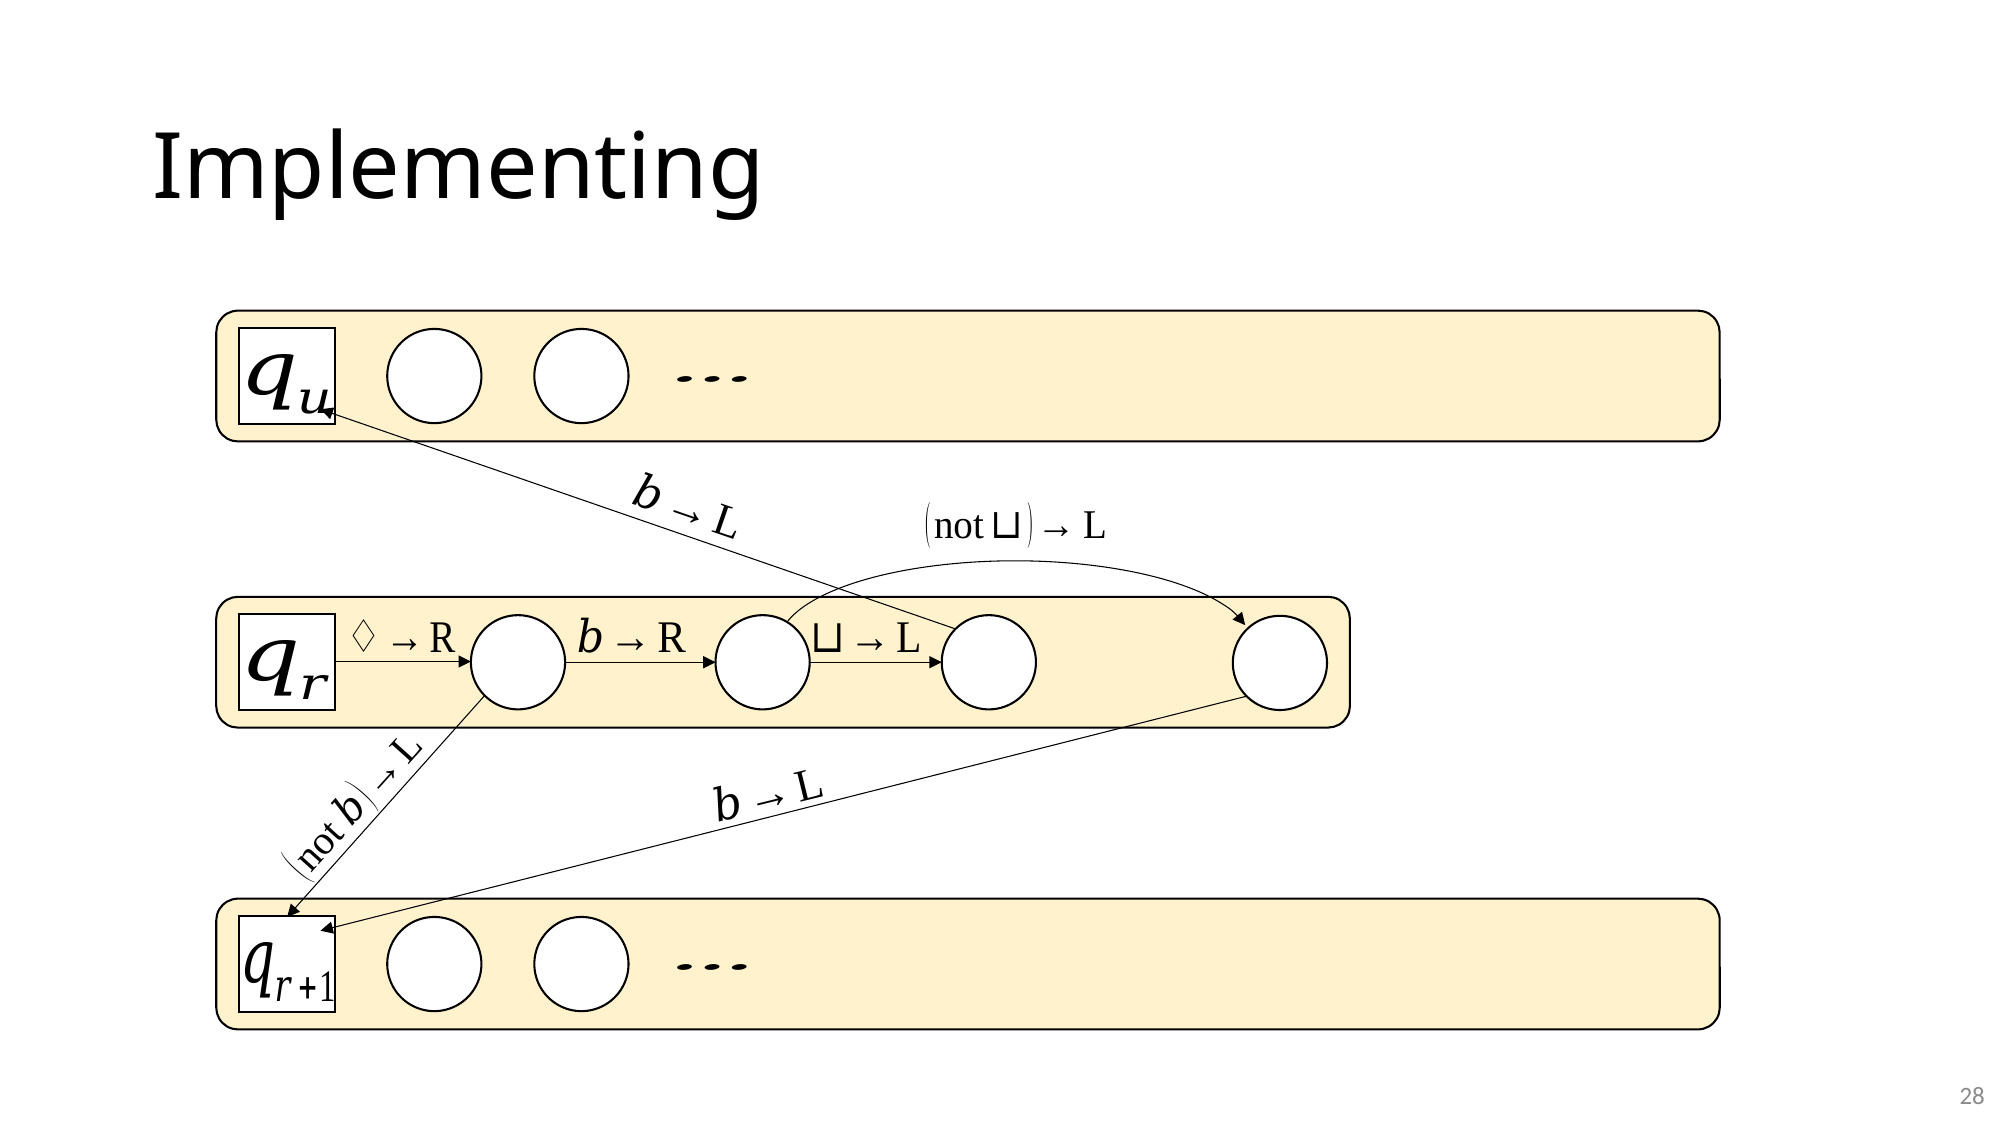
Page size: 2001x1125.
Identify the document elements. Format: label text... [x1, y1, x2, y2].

text_box [215, 595, 320, 729]
text_box [799, 629, 947, 662]
text_box [714, 629, 811, 696]
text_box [287, 695, 485, 917]
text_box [216, 310, 1720, 442]
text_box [320, 696, 1247, 931]
text_box [1025, 595, 1351, 729]
text_box [1231, 614, 1329, 712]
text_box [336, 662, 481, 695]
text_box [798, 663, 953, 696]
text_box [940, 637, 1037, 696]
text_box [554, 629, 726, 662]
text_box [336, 629, 482, 661]
text_box [469, 629, 567, 696]
text_box [869, 560, 1246, 644]
slide_number 28 [1550, 1064, 2000, 1125]
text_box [320, 409, 956, 629]
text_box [216, 898, 1720, 1030]
text_box [554, 663, 727, 696]
